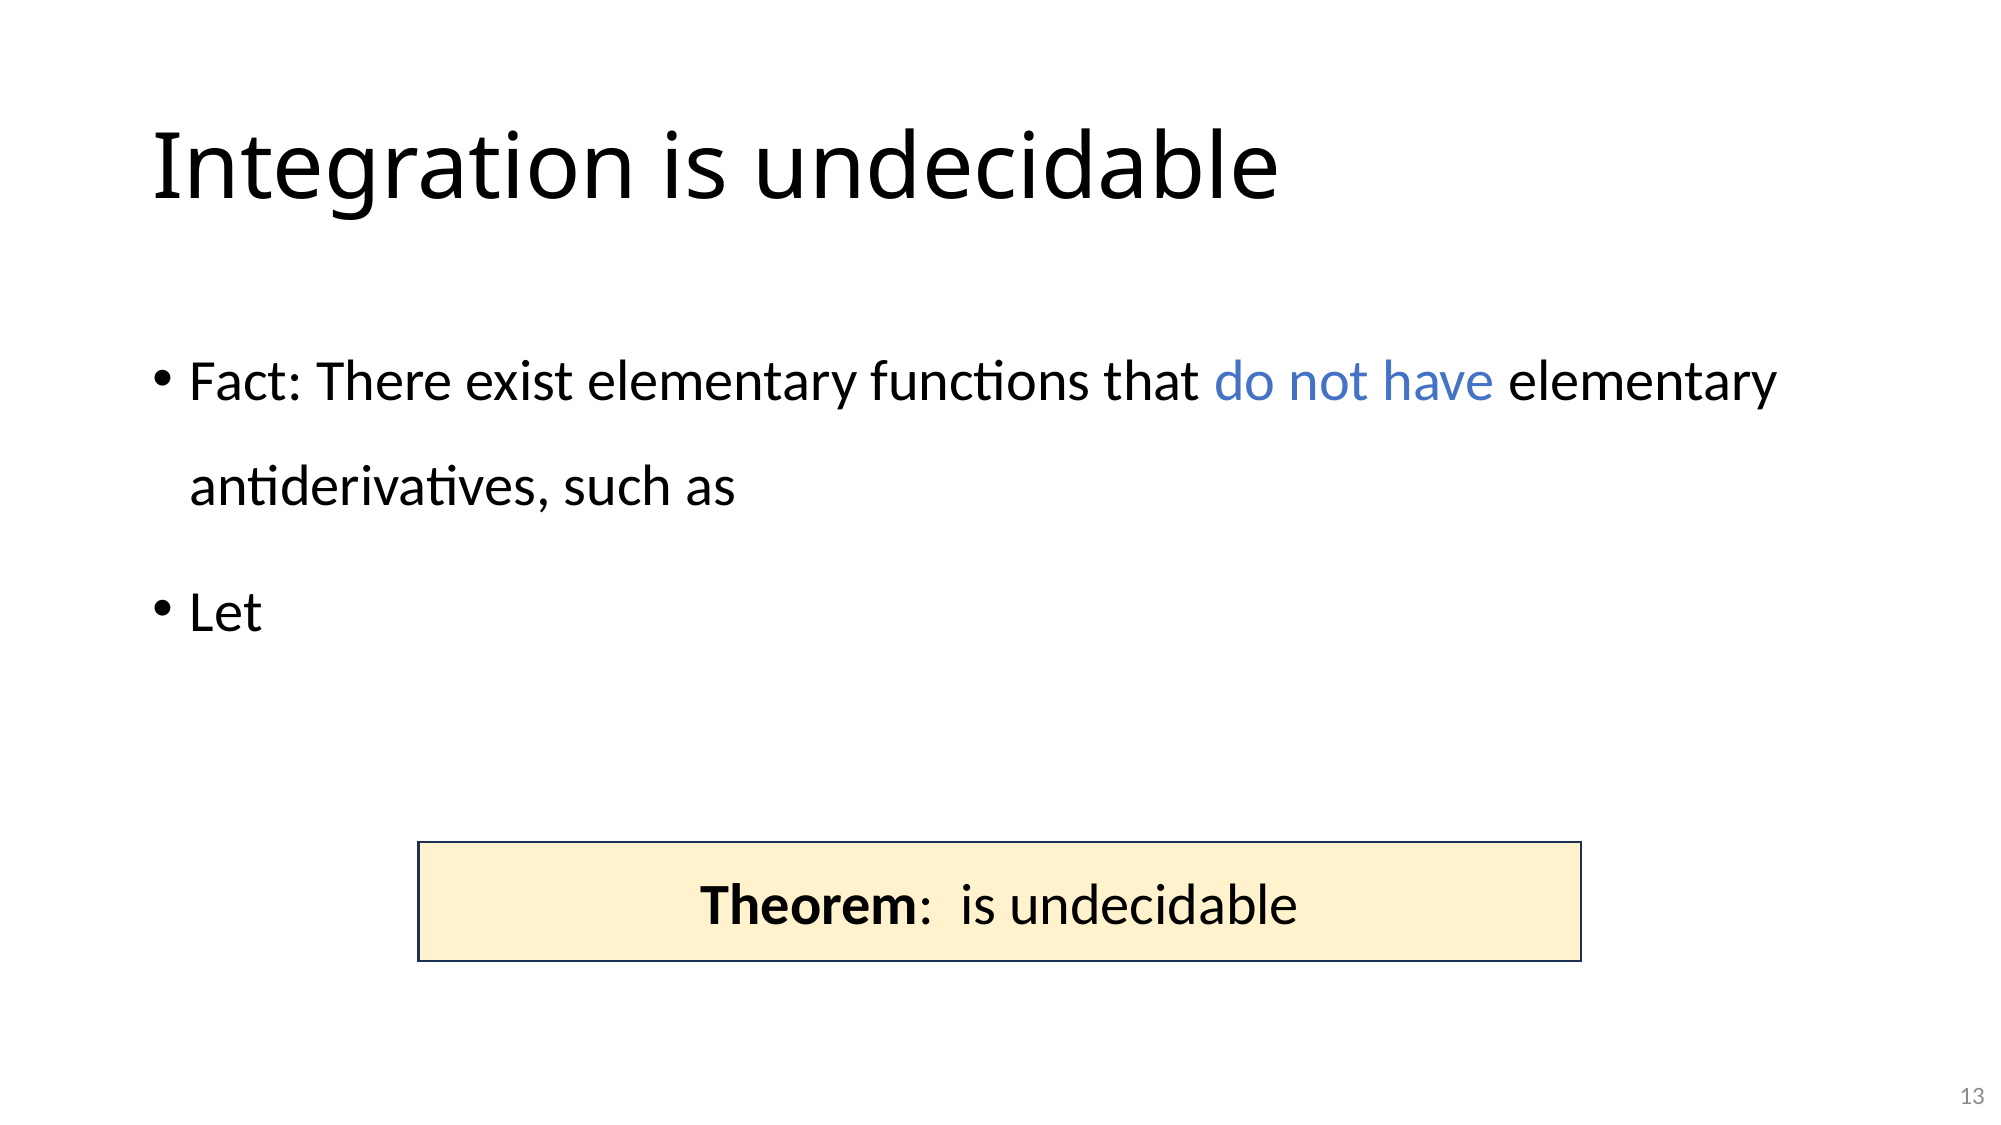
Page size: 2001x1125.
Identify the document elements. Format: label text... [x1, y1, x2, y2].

title Integration is undecidable [137, 59, 1863, 278]
slide_number 13 [1550, 1064, 2000, 1125]
